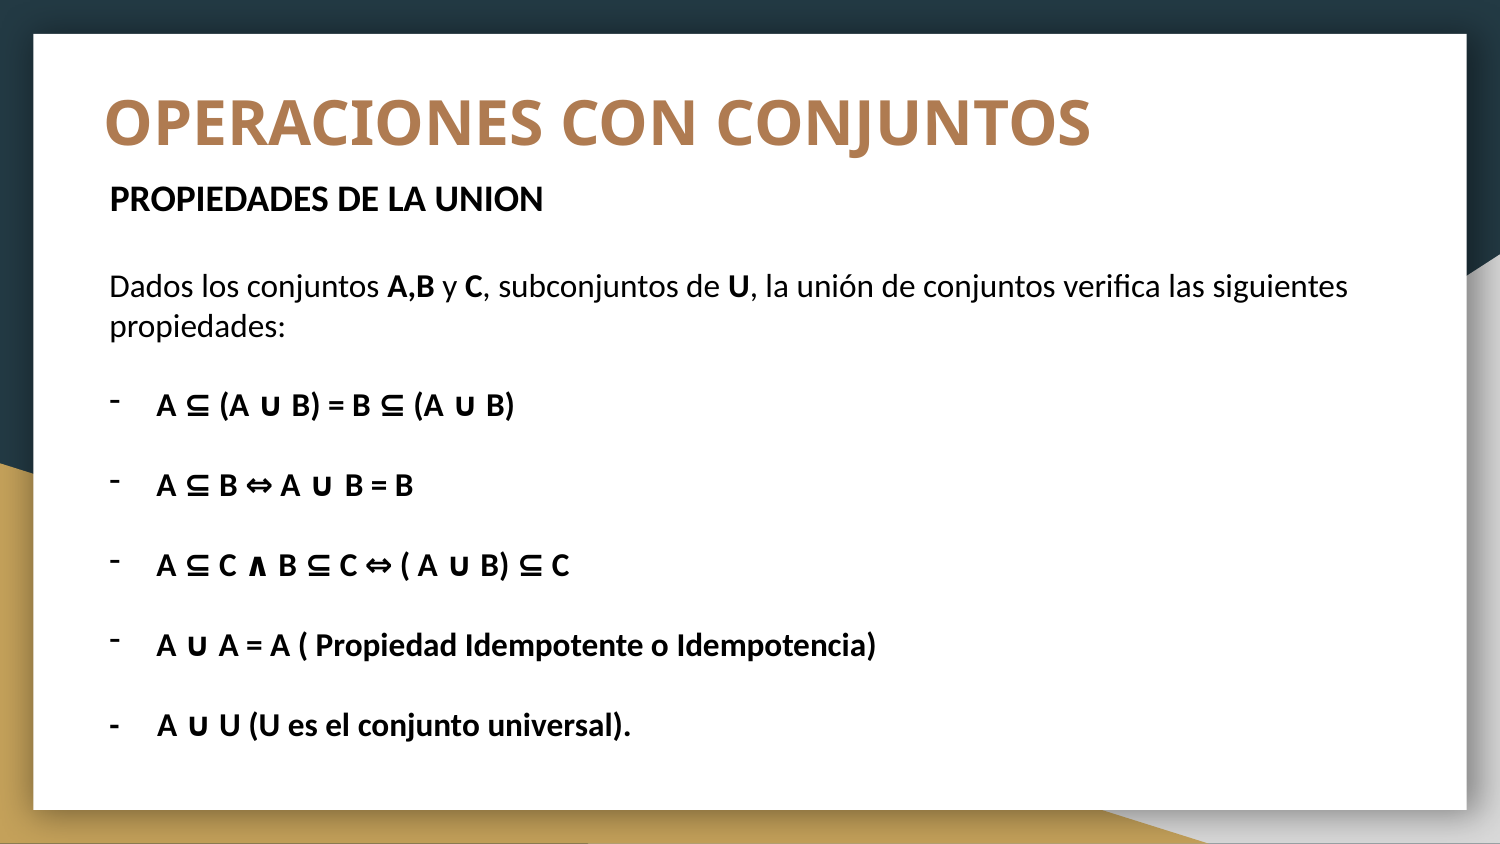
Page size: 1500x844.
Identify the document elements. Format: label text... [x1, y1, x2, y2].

text_box PROPIEDADES DE LA UNION [94, 167, 1238, 227]
title OPERACIONES CON CONJUNTOS [88, 67, 1176, 174]
text_box Dados los conjuntos A,B y C, subconjuntos de U, la unión de conjuntos verifica las siguientes propiedades: A ⊆ (A ∪ B) = B ⊆ (A ∪ B) A ⊆ B ⇔ A ∪ B = B A ⊆ C ∧ B ⊆ C ⇔ ( A ∪ B) ⊆ C A ∪ A = A ( Propiedad Idempotente o Idempotencia) - A ∪ U (U es el conjunto universal). [94, 256, 1436, 751]
